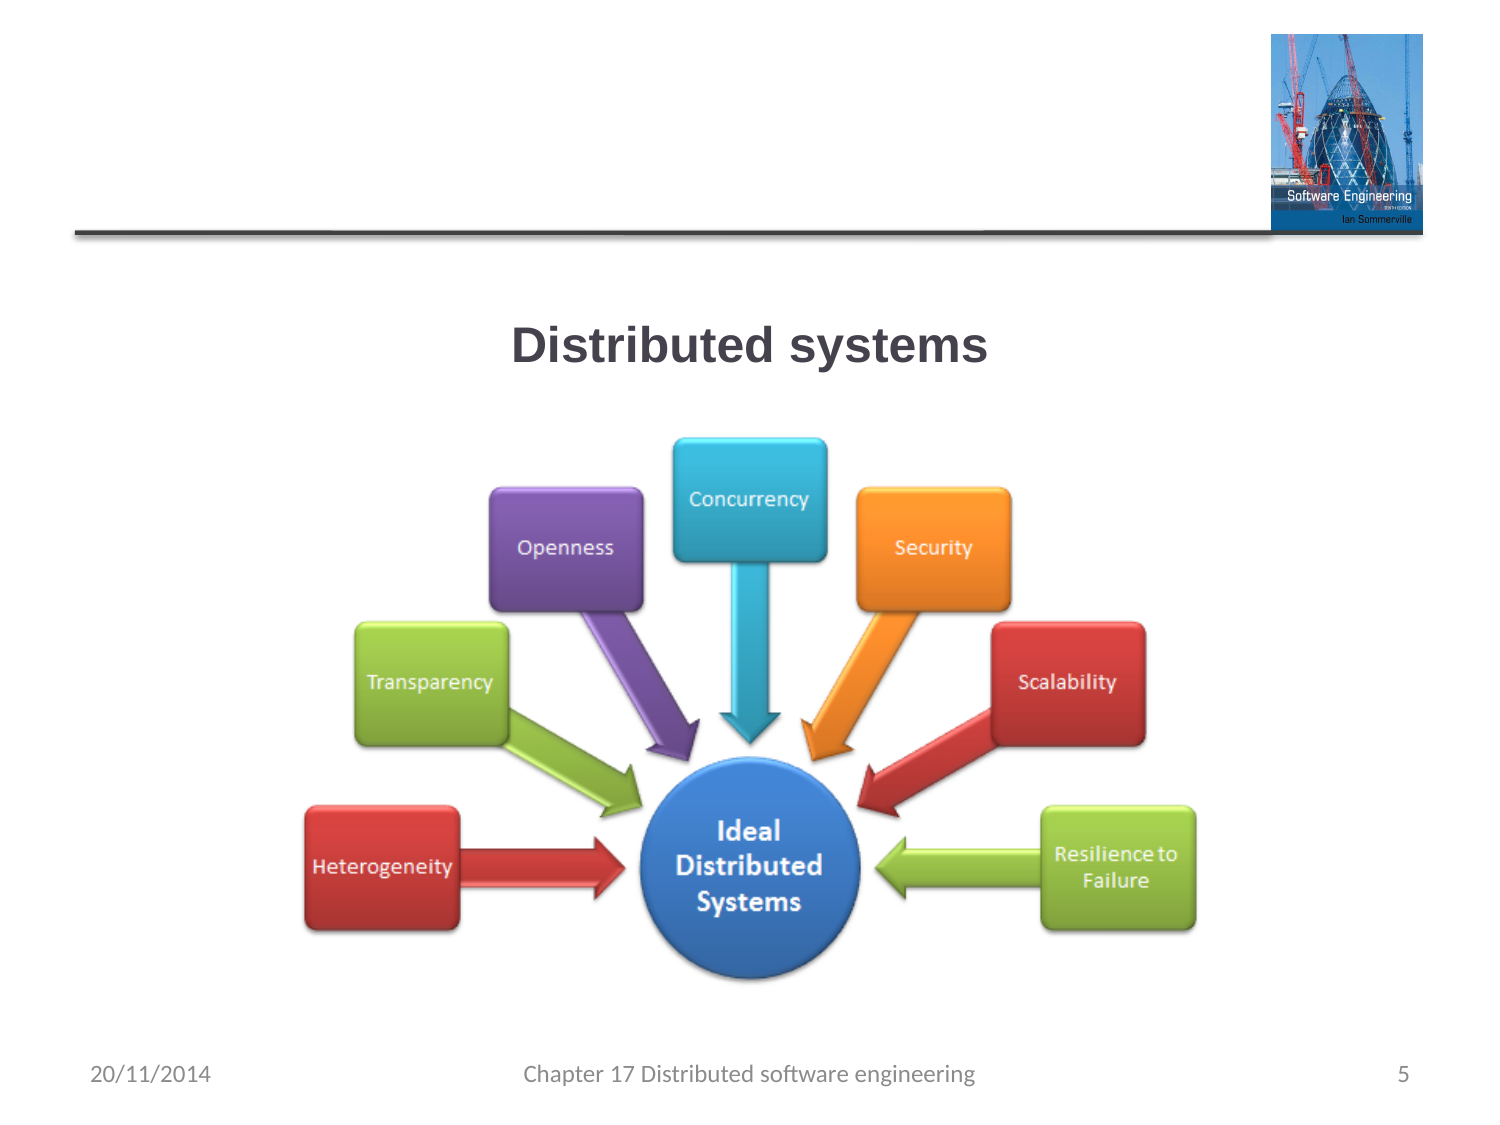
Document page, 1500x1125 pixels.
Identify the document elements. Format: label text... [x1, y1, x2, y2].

slide_number 5 [1074, 1042, 1425, 1103]
footer Chapter 17 Distributed software engineering [425, 1042, 1074, 1103]
title Distributed systems [74, 248, 1426, 437]
picture [1271, 34, 1423, 230]
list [299, 436, 1201, 989]
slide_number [75, 1042, 425, 1103]
